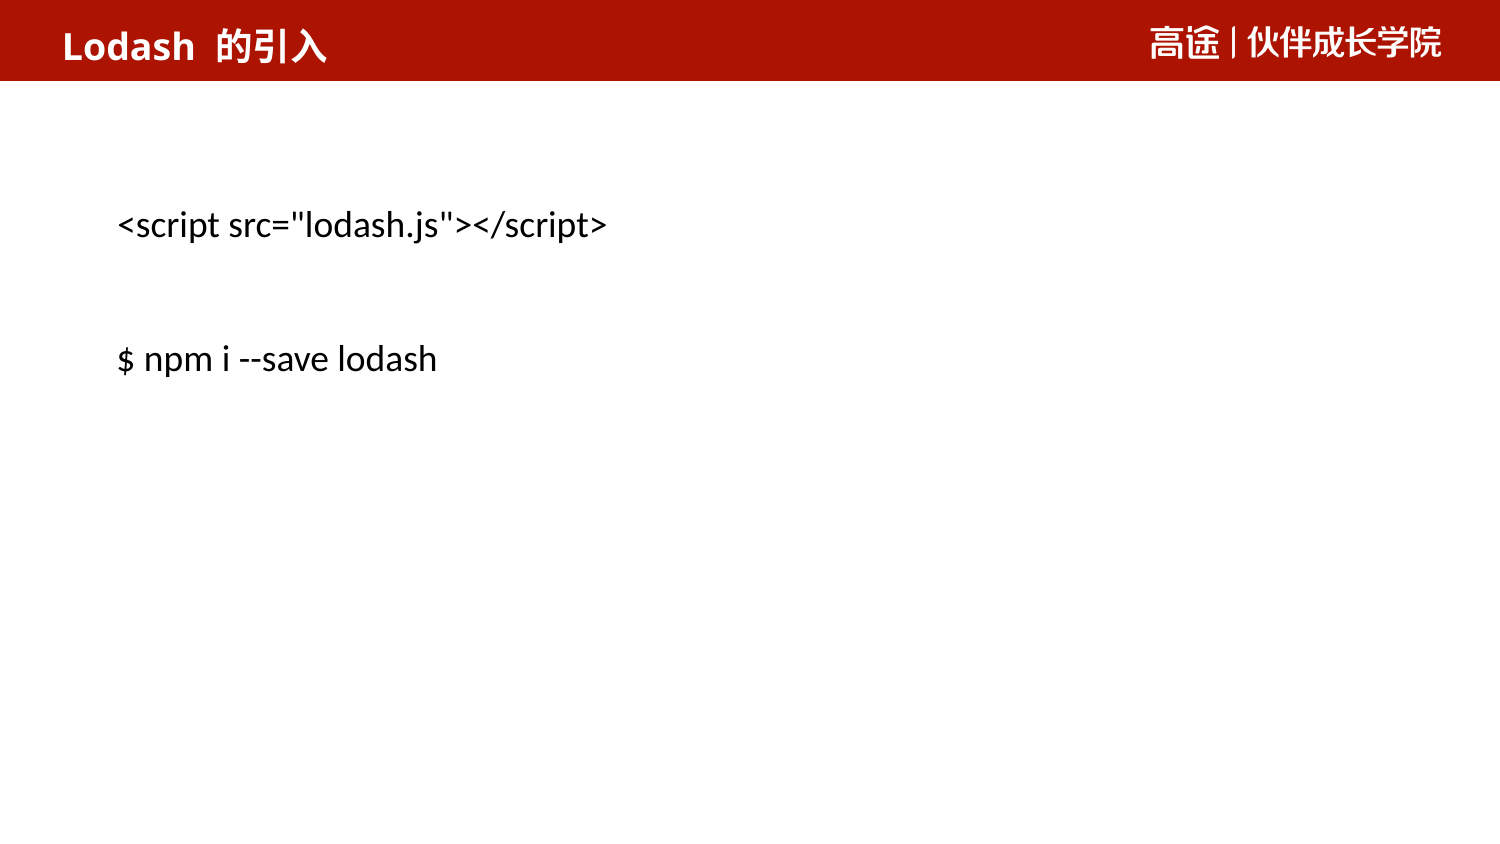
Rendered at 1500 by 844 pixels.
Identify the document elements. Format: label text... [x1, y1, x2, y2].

text_box Lodash 的引入 [47, 15, 594, 76]
text_box <script src="lodash.js"></script> [102, 193, 623, 298]
picture [0, 0, 1500, 81]
text_box [375, 326, 1173, 387]
text_box $ npm i --save lodash [101, 326, 454, 386]
